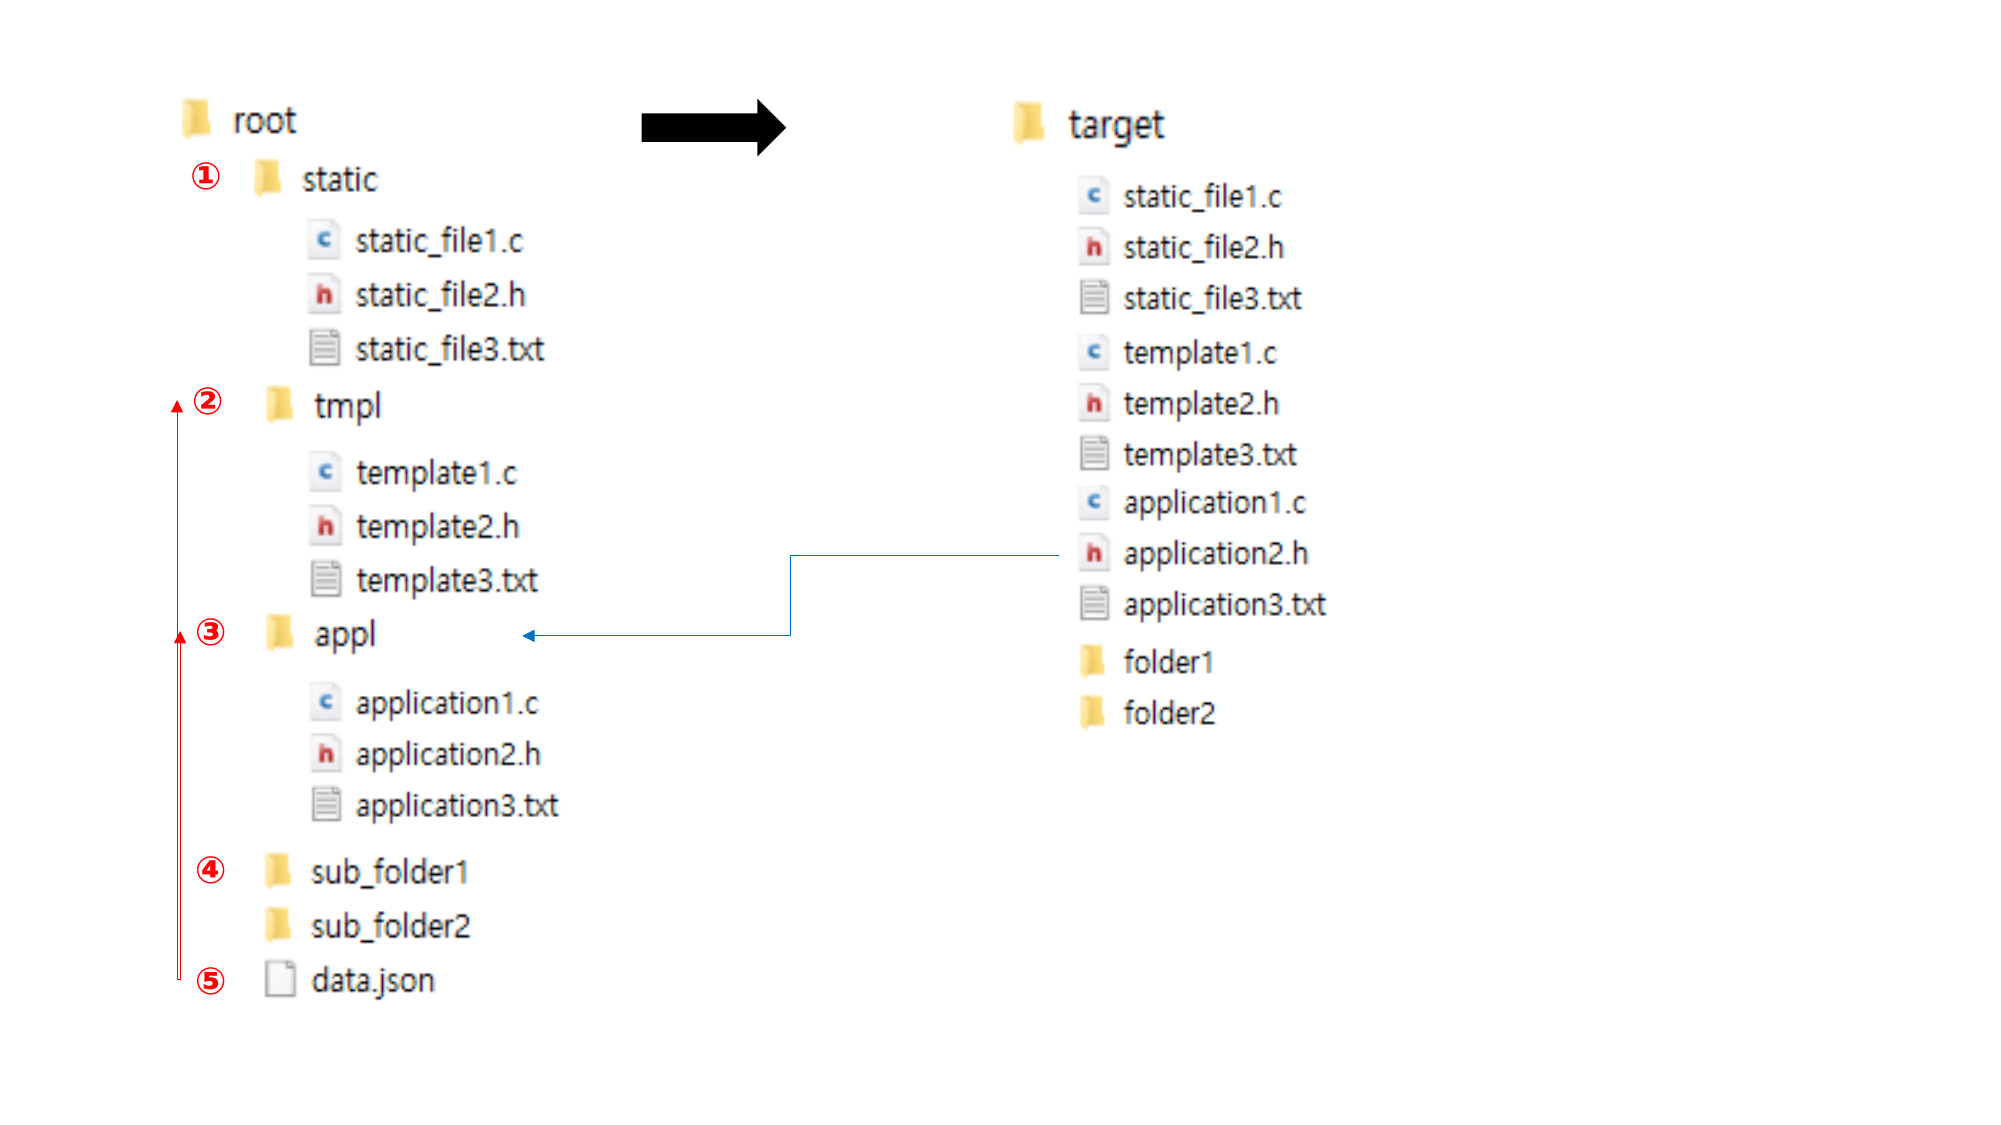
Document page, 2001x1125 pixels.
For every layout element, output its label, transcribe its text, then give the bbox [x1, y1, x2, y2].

picture [240, 444, 569, 662]
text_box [522, 555, 1060, 636]
picture [999, 87, 1363, 317]
text_box ② [177, 370, 239, 430]
text_box ③ [180, 601, 242, 661]
picture [146, 88, 581, 438]
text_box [173, 400, 177, 980]
picture [303, 673, 581, 839]
picture [1059, 334, 1363, 626]
picture [1059, 635, 1363, 739]
text_box ① [175, 157, 228, 205]
text_box ⑤ [180, 949, 240, 1010]
text_box [641, 98, 787, 157]
text_box ④ [181, 838, 242, 899]
picture [240, 850, 511, 1026]
